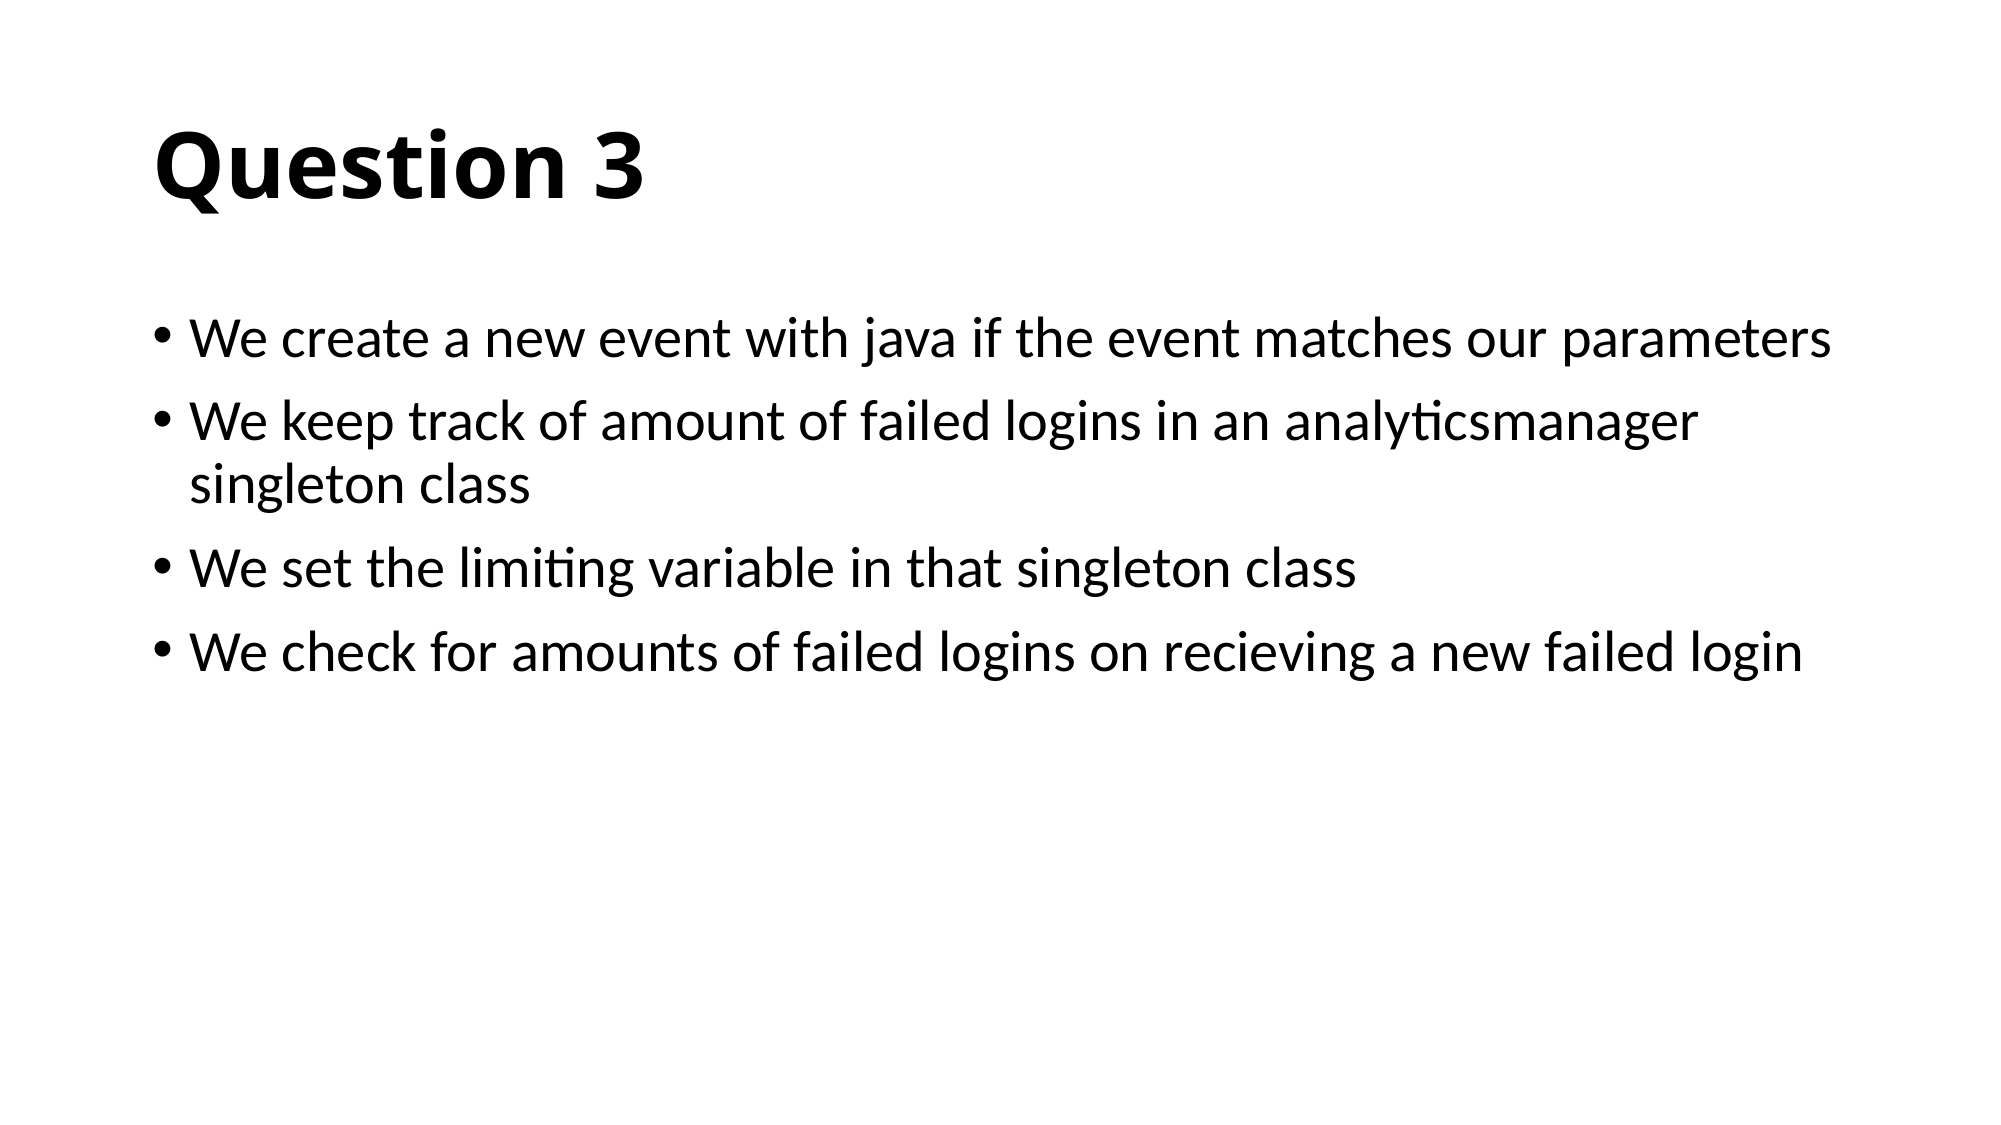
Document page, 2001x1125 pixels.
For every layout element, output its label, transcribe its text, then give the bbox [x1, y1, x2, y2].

list We create a new event with java if the event matches our parameters We keep track of amount of failed logins in an analyticsmanager singleton class We set the limiting variable in that singleton class We check for amounts of failed logins on recieving a new failed login [137, 299, 1863, 1014]
title Question 3 [137, 59, 1863, 278]
